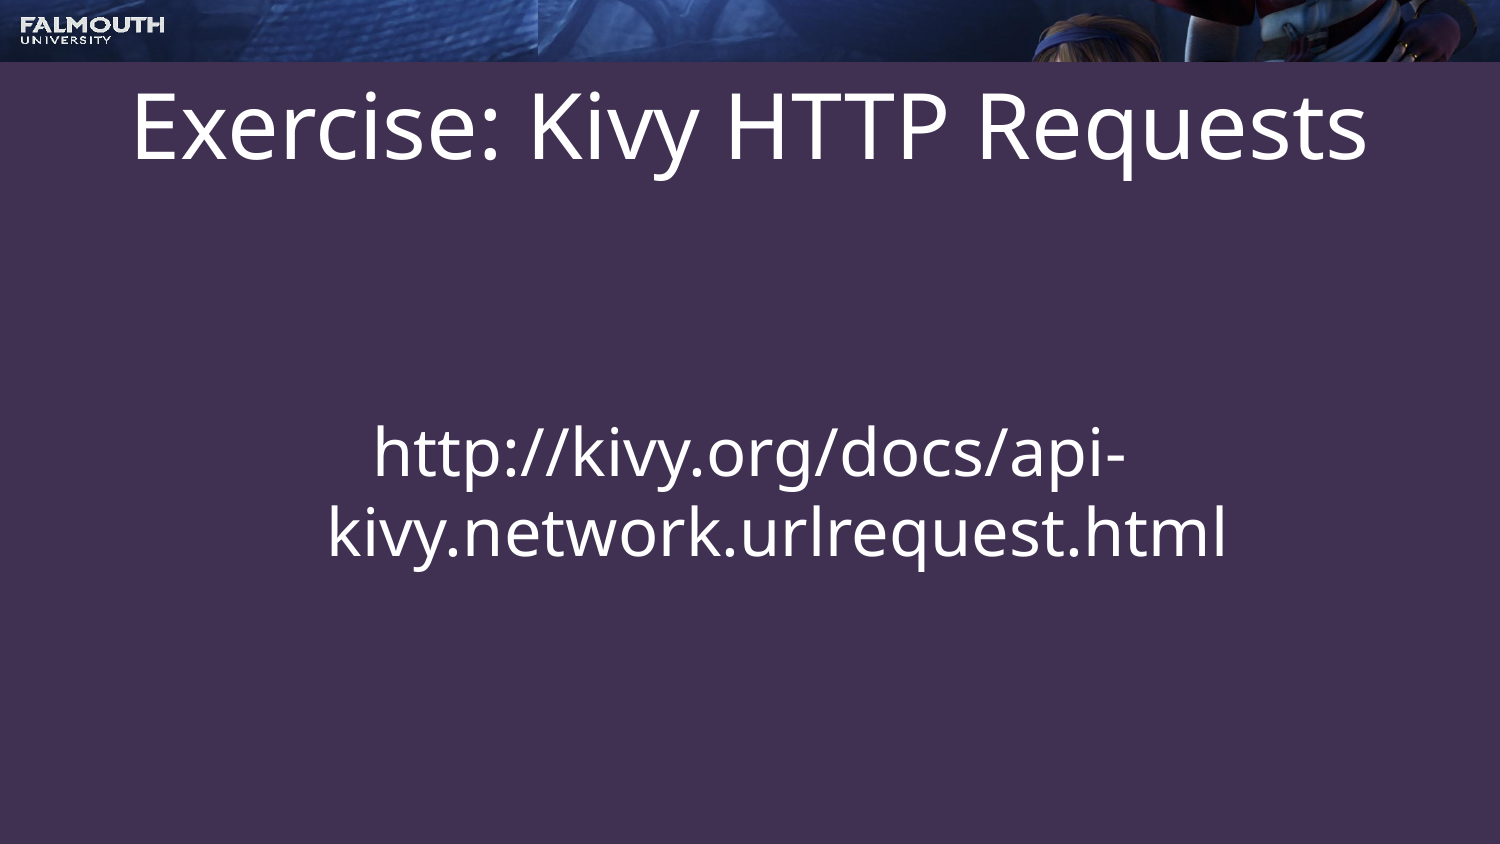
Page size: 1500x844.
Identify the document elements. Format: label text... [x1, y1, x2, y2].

title Exercise: Kivy HTTP Requests [75, 52, 1425, 194]
picture [0, 0, 1500, 62]
list http://kivy.org/docs/api-kivy.network.urlrequest.html [75, 210, 1425, 768]
